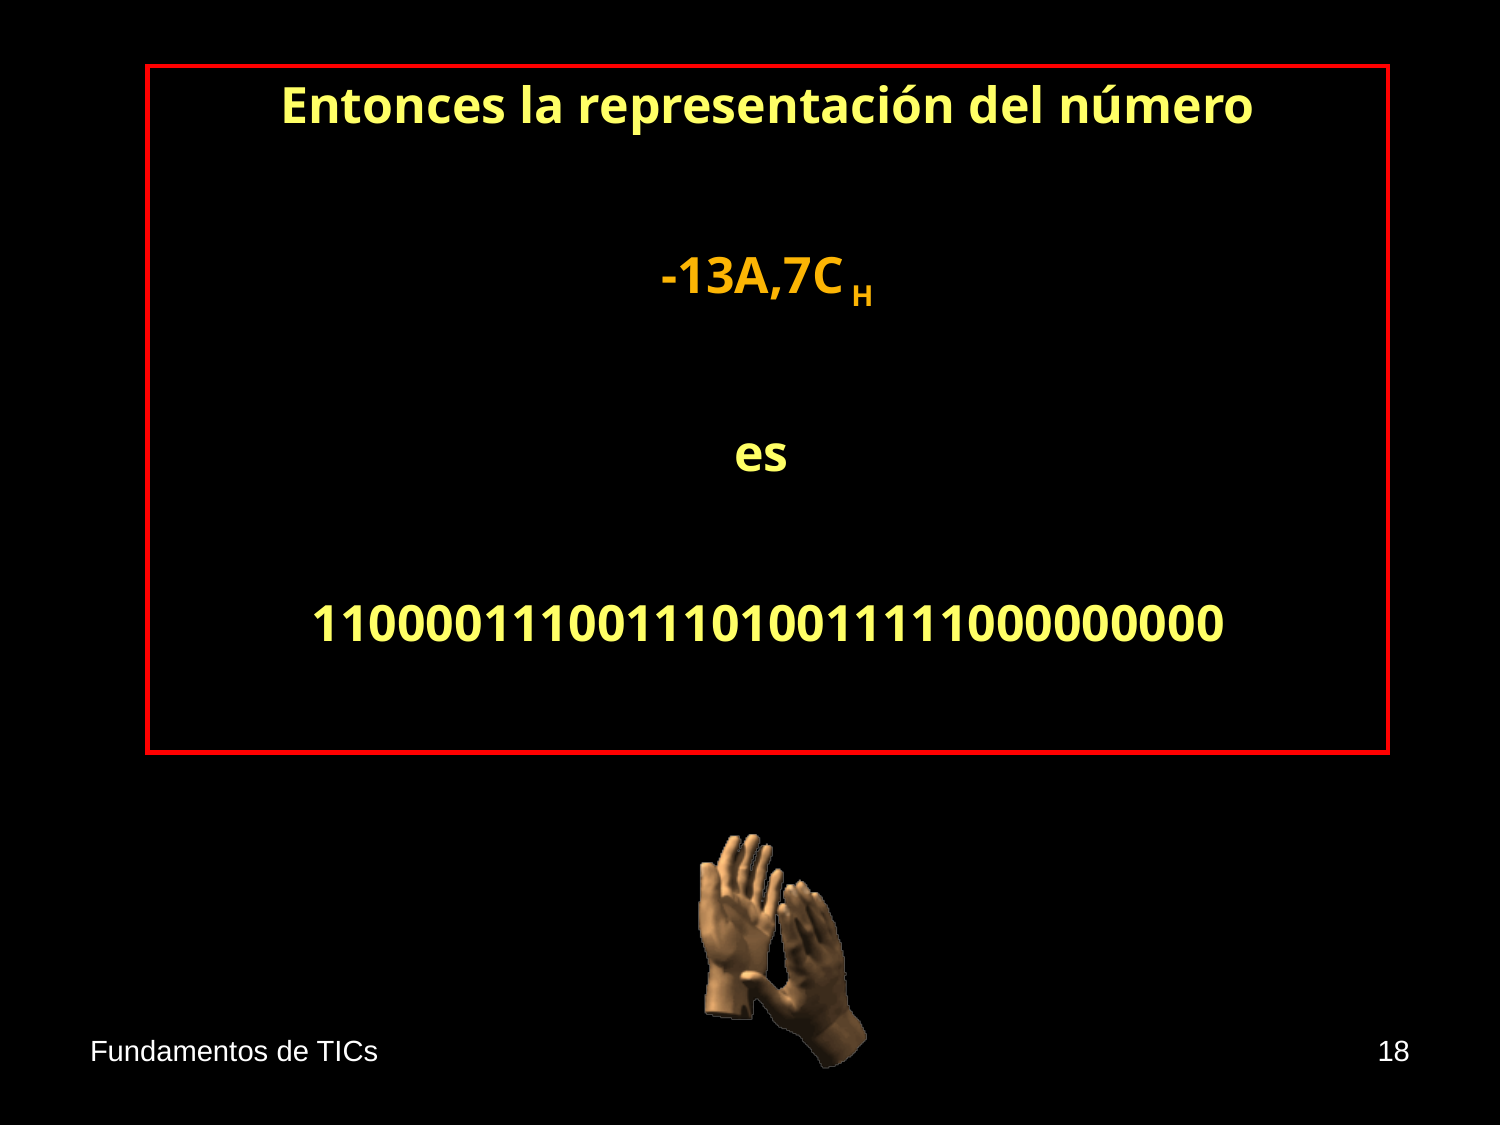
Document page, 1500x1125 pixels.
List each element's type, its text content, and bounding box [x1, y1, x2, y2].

slide_number 18 [1074, 1024, 1426, 1103]
picture [655, 822, 881, 1073]
slide_number Fundamentos de TICs [74, 1024, 426, 1103]
text_box Entonces la representación del número -13A,7C H es 11000011100111010011111000000000 [147, 66, 1388, 753]
